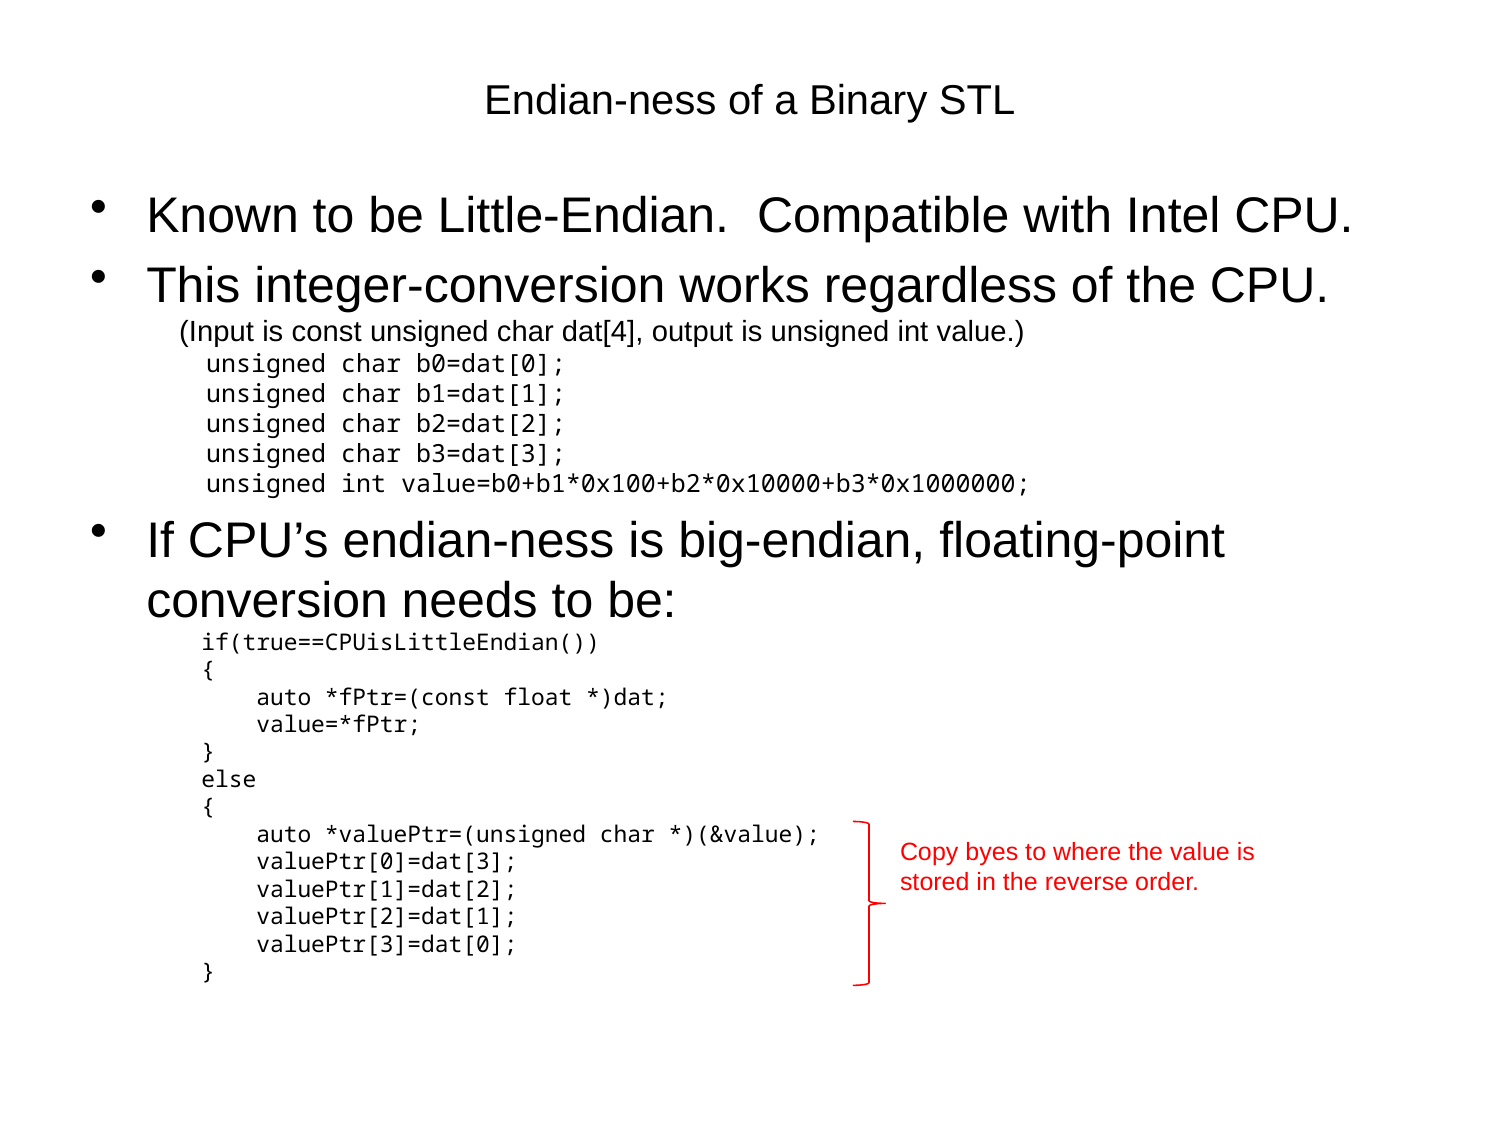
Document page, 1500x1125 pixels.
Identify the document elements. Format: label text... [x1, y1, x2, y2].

list Known to be Little-Endian. Compatible with Intel CPU. This integer-conversion works regardless of the CPU. (Input is const unsigned char dat[4], output is unsigned int value.) unsigned char b0=dat[0]; unsigned char b1=dat[1]; unsigned char b2=dat[2]; unsigned char b3=dat[3]; unsigned int value=b0+b1*0x100+b2*0x10000+b3*0x1000000; If CPU’s endian-ness is big-endian, floating-point conversion needs to be: if(true==CPUisLittleEndian()) { auto *fPtr=(const float *)dat; value=*fPtr; } else { auto *valuePtr=(unsigned char *)(&value); valuePtr[0]=dat[3]; valuePtr[1]=dat[2]; valuePtr[2]=dat[1]; valuePtr[3]=dat[0]; } [75, 174, 1425, 1005]
text_box [852, 820, 886, 987]
title Endian-ness of a Binary STL [75, 45, 1425, 150]
text_box Copy byes to where the value is stored in the reverse order. [885, 828, 1342, 904]
